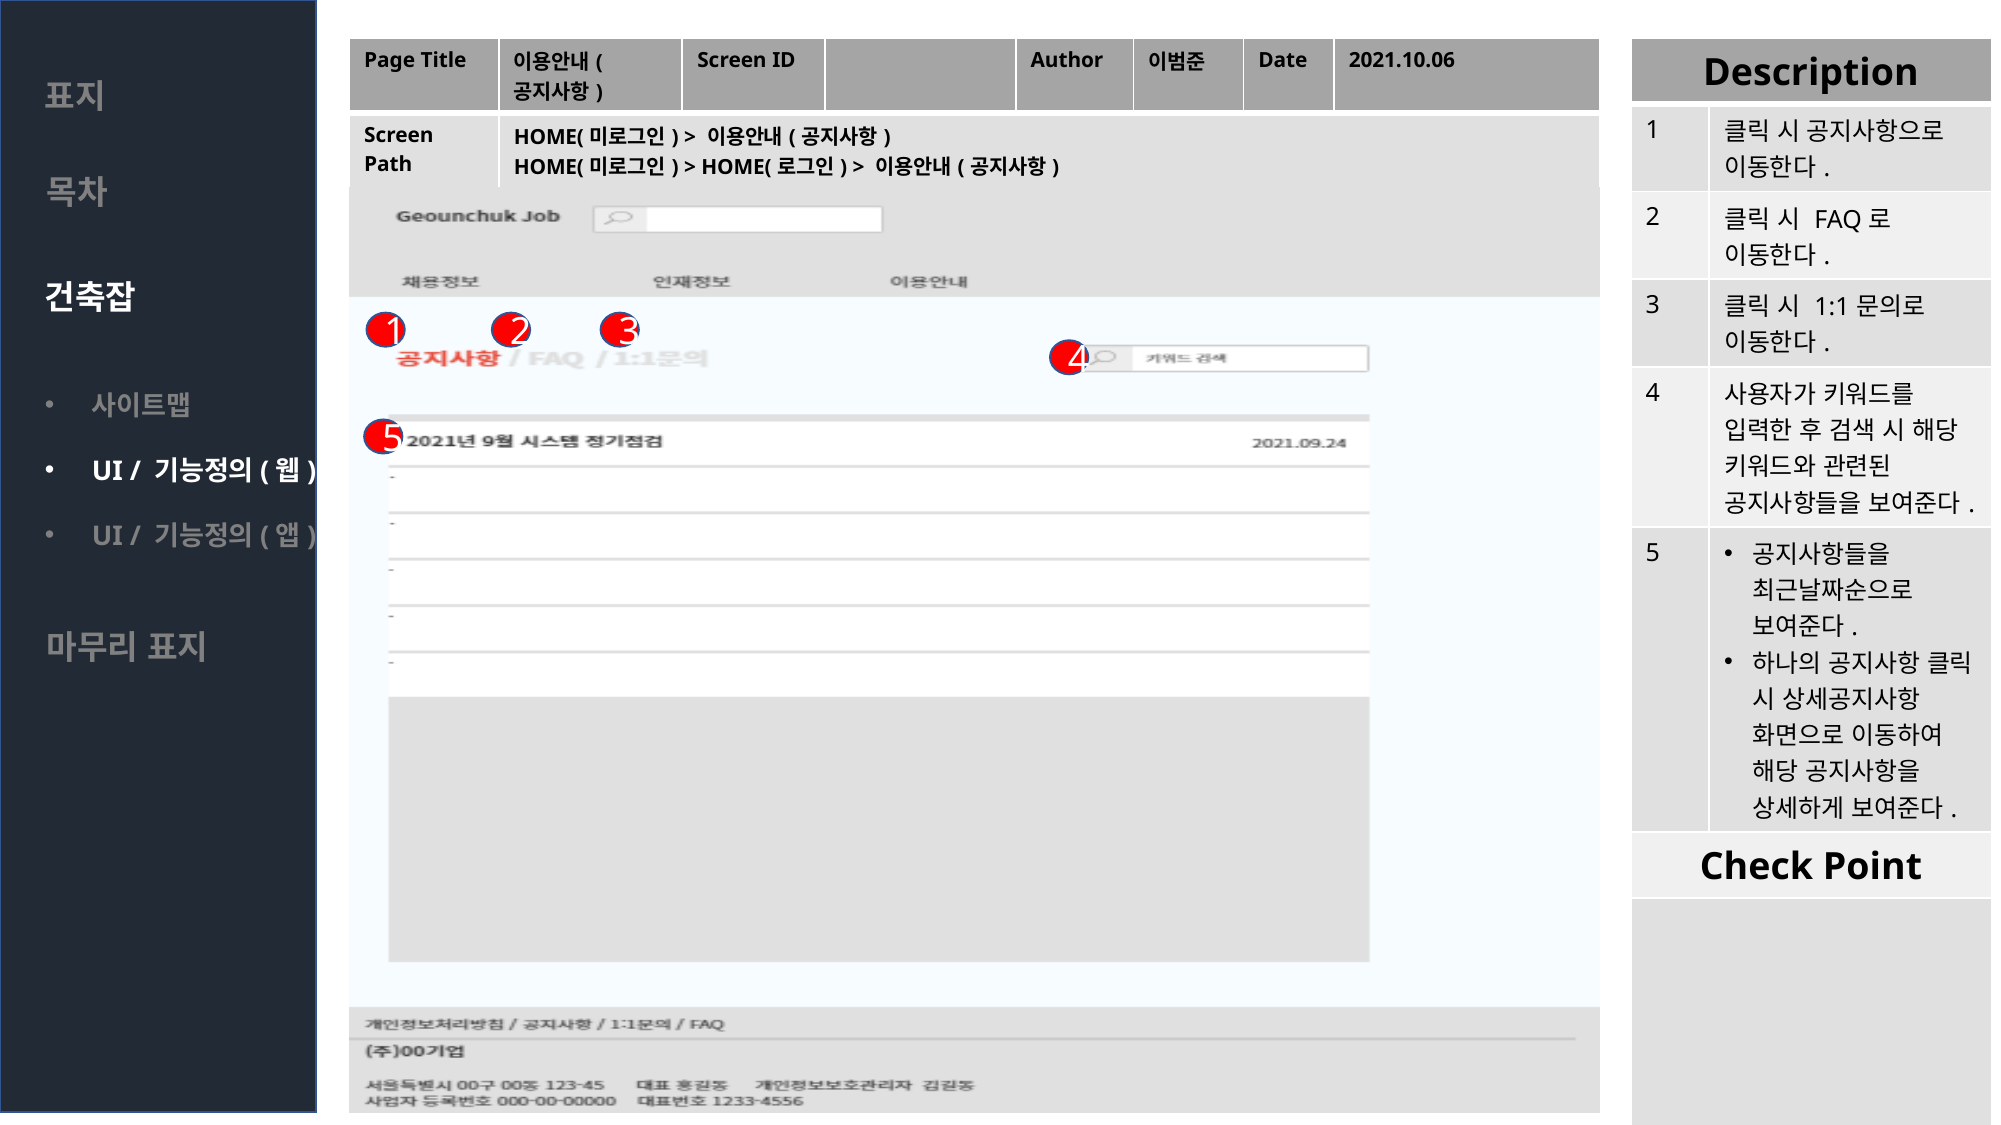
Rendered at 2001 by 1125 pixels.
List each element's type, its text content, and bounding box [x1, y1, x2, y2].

table_header 이범준 [1134, 39, 1243, 110]
table_cell 2 [1632, 192, 1708, 278]
table_cell 클릭 시 1:1문의로 이동한다. [1710, 280, 1991, 366]
table_cell 5 [1632, 528, 1708, 831]
table_cell 사용자가 키워드를 입력한 후 검색 시 해당 키워드와 관련된 공지사항들을 보여준다. [1710, 368, 1991, 526]
table_cell 클릭 시 공지사항으로 이동한다. [1710, 107, 1991, 191]
table_header Screen ID [683, 39, 824, 110]
text_box 표지 [29, 67, 242, 123]
table_cell 4 [1632, 368, 1708, 526]
table_header Author [1017, 39, 1133, 110]
text_box 목차 [31, 163, 242, 219]
table_cell [1632, 899, 1991, 1125]
table_cell HOME(미로그인) > 이용안내(공지사항) HOME(미로그인) > HOME(로그인) > 이용안내(공지사항) [500, 116, 1599, 187]
table_cell 클릭 시 FAQ로 이동한다. [1710, 192, 1991, 278]
text_box [0, 0, 317, 1113]
table_cell Screen Path [350, 116, 498, 187]
table_cell 공지사항들을 최근날짜순으로 보여준다. 하나의 공지사항 클릭 시 상세공지사항 화면으로 이동하여 해당 공지사항을 상세하게 보여준다. [1710, 528, 1991, 831]
table_header [826, 39, 1015, 110]
table_cell 1 [1632, 107, 1708, 191]
text_box 건축잡 사이트맵 UI / 기능정의(웹) UI / 기능정의(앱) [29, 268, 349, 559]
text_box 마무리 표지 [31, 619, 242, 674]
table_cell 3 [1632, 280, 1708, 366]
table_cell Check Point [1632, 833, 1991, 897]
table_header 이용안내(공지사항) [500, 39, 681, 110]
table_header 2021.10.06 [1335, 39, 1599, 110]
table_header Date [1244, 39, 1333, 110]
table_header Description [1632, 39, 1991, 101]
picture [349, 187, 1600, 1113]
table_header Page Title [350, 39, 498, 110]
